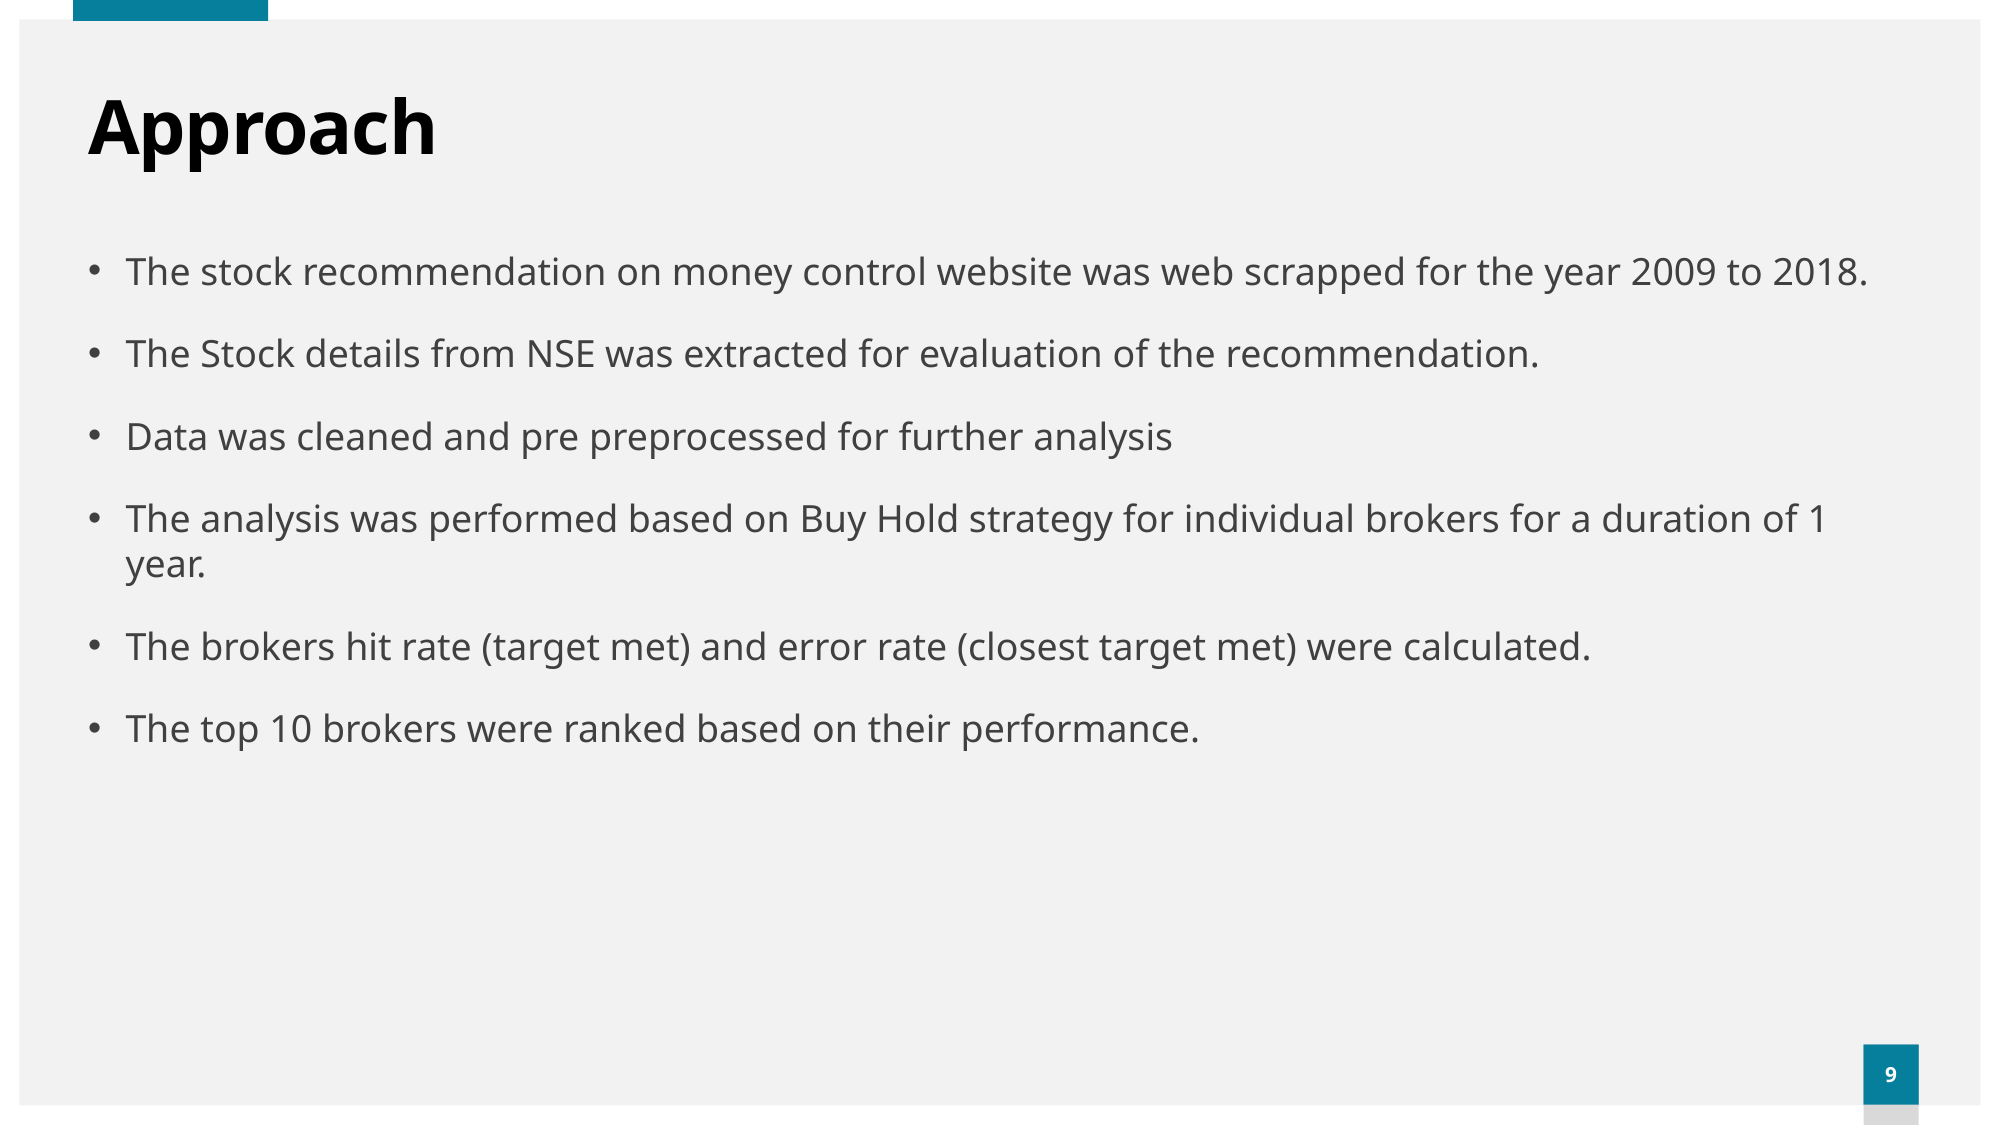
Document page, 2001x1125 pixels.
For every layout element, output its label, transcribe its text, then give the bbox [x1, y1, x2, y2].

title Approach [73, 82, 1907, 179]
list The stock recommendation on money control website was web scrapped for the year 2009 to 2018. The Stock details from NSE was extracted for evaluation of the recommendation. Data was cleaned and pre preprocessed for further analysis The analysis was performed based on Buy Hold strategy for individual brokers for a duration of 1 year. The brokers hit rate (target met) and error rate (closest target met) were calculated. The top 10 brokers were ranked based on their performance. [73, 239, 1907, 1023]
